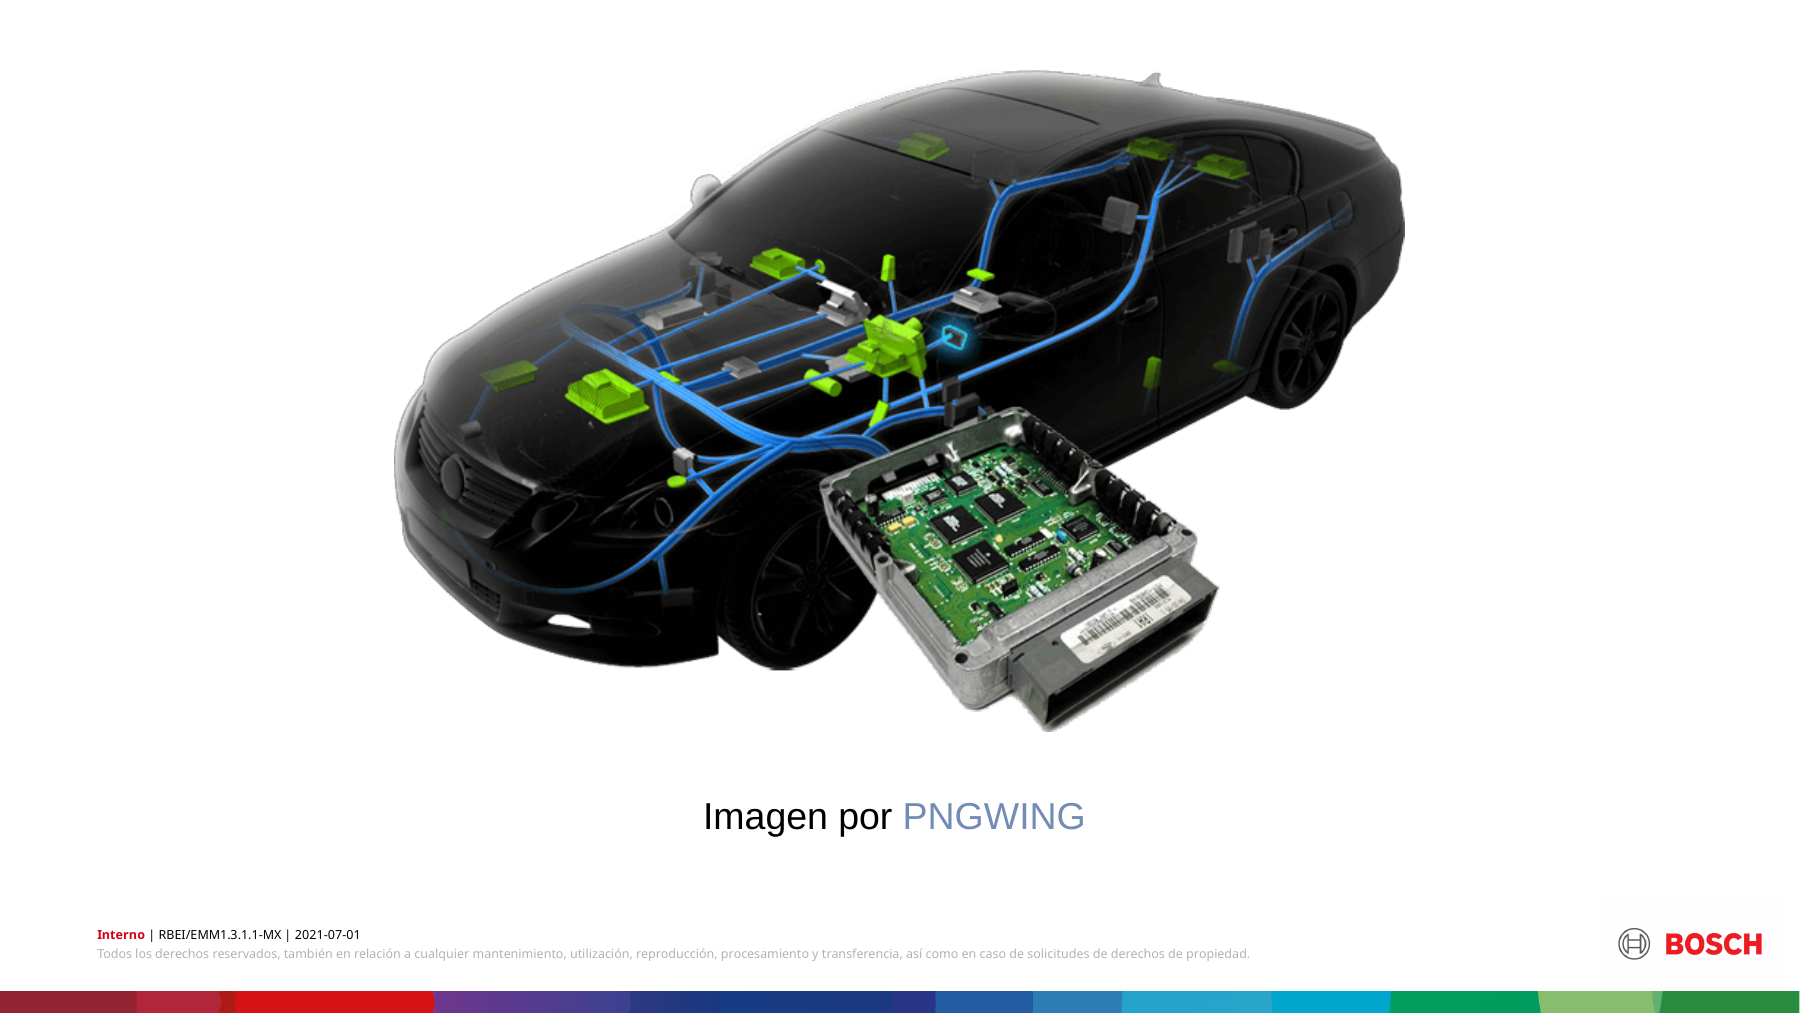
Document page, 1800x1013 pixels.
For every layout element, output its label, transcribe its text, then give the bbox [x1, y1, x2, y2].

picture [394, 69, 1405, 732]
text_box Imagen por PNGWING [687, 784, 1112, 845]
picture [0, 905, 1272, 1013]
picture [1390, 896, 1800, 1013]
